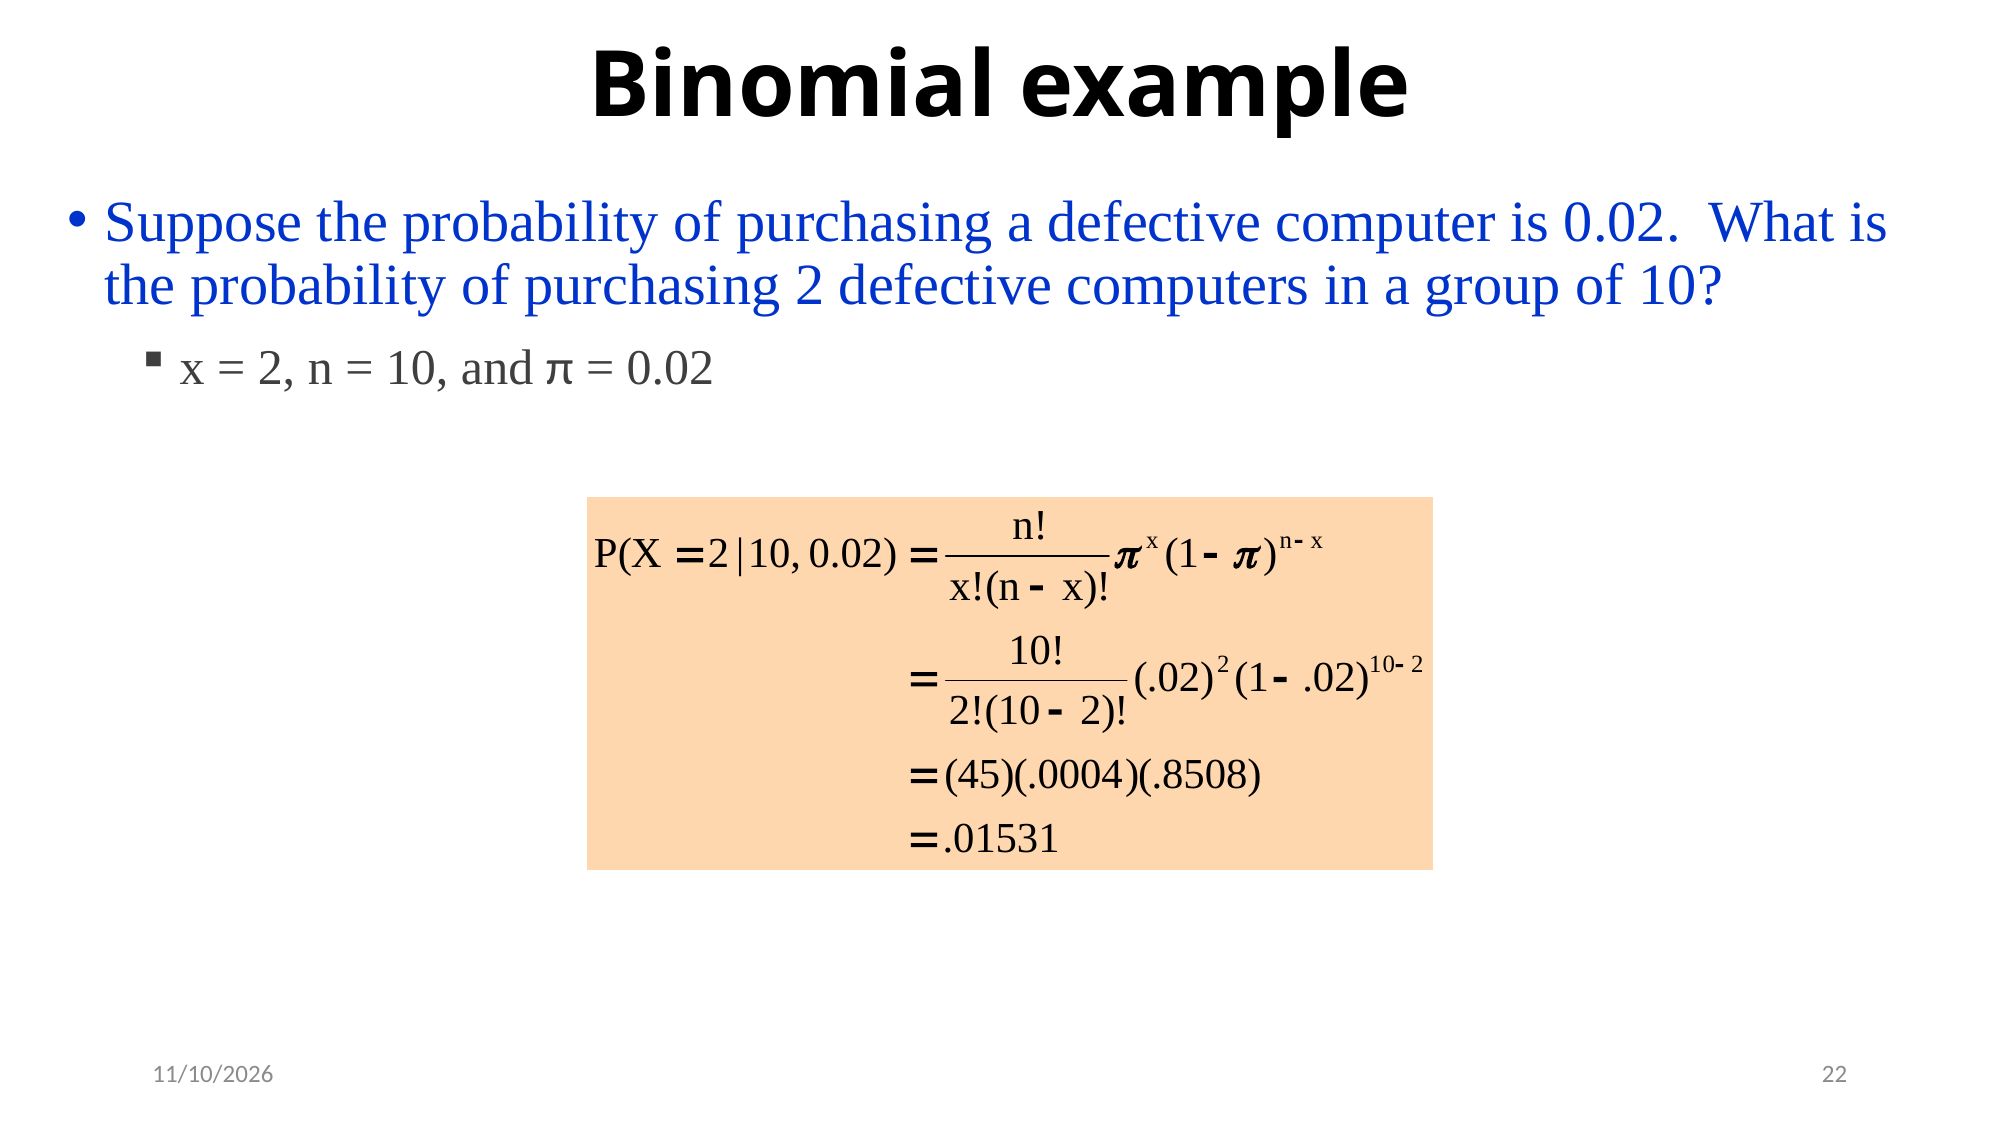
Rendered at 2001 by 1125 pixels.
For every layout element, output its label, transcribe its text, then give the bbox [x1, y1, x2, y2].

slide_number 22 [1412, 1042, 1863, 1103]
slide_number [137, 1042, 588, 1103]
list Suppose the probability of purchasing a defective computer is 0.02. What is the probability of purchasing 2 defective computers in a group of 10? x = 2, n = 10, and π = 0.02 [52, 183, 1960, 1014]
title Binomial example [137, 18, 1863, 156]
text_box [587, 496, 1434, 870]
